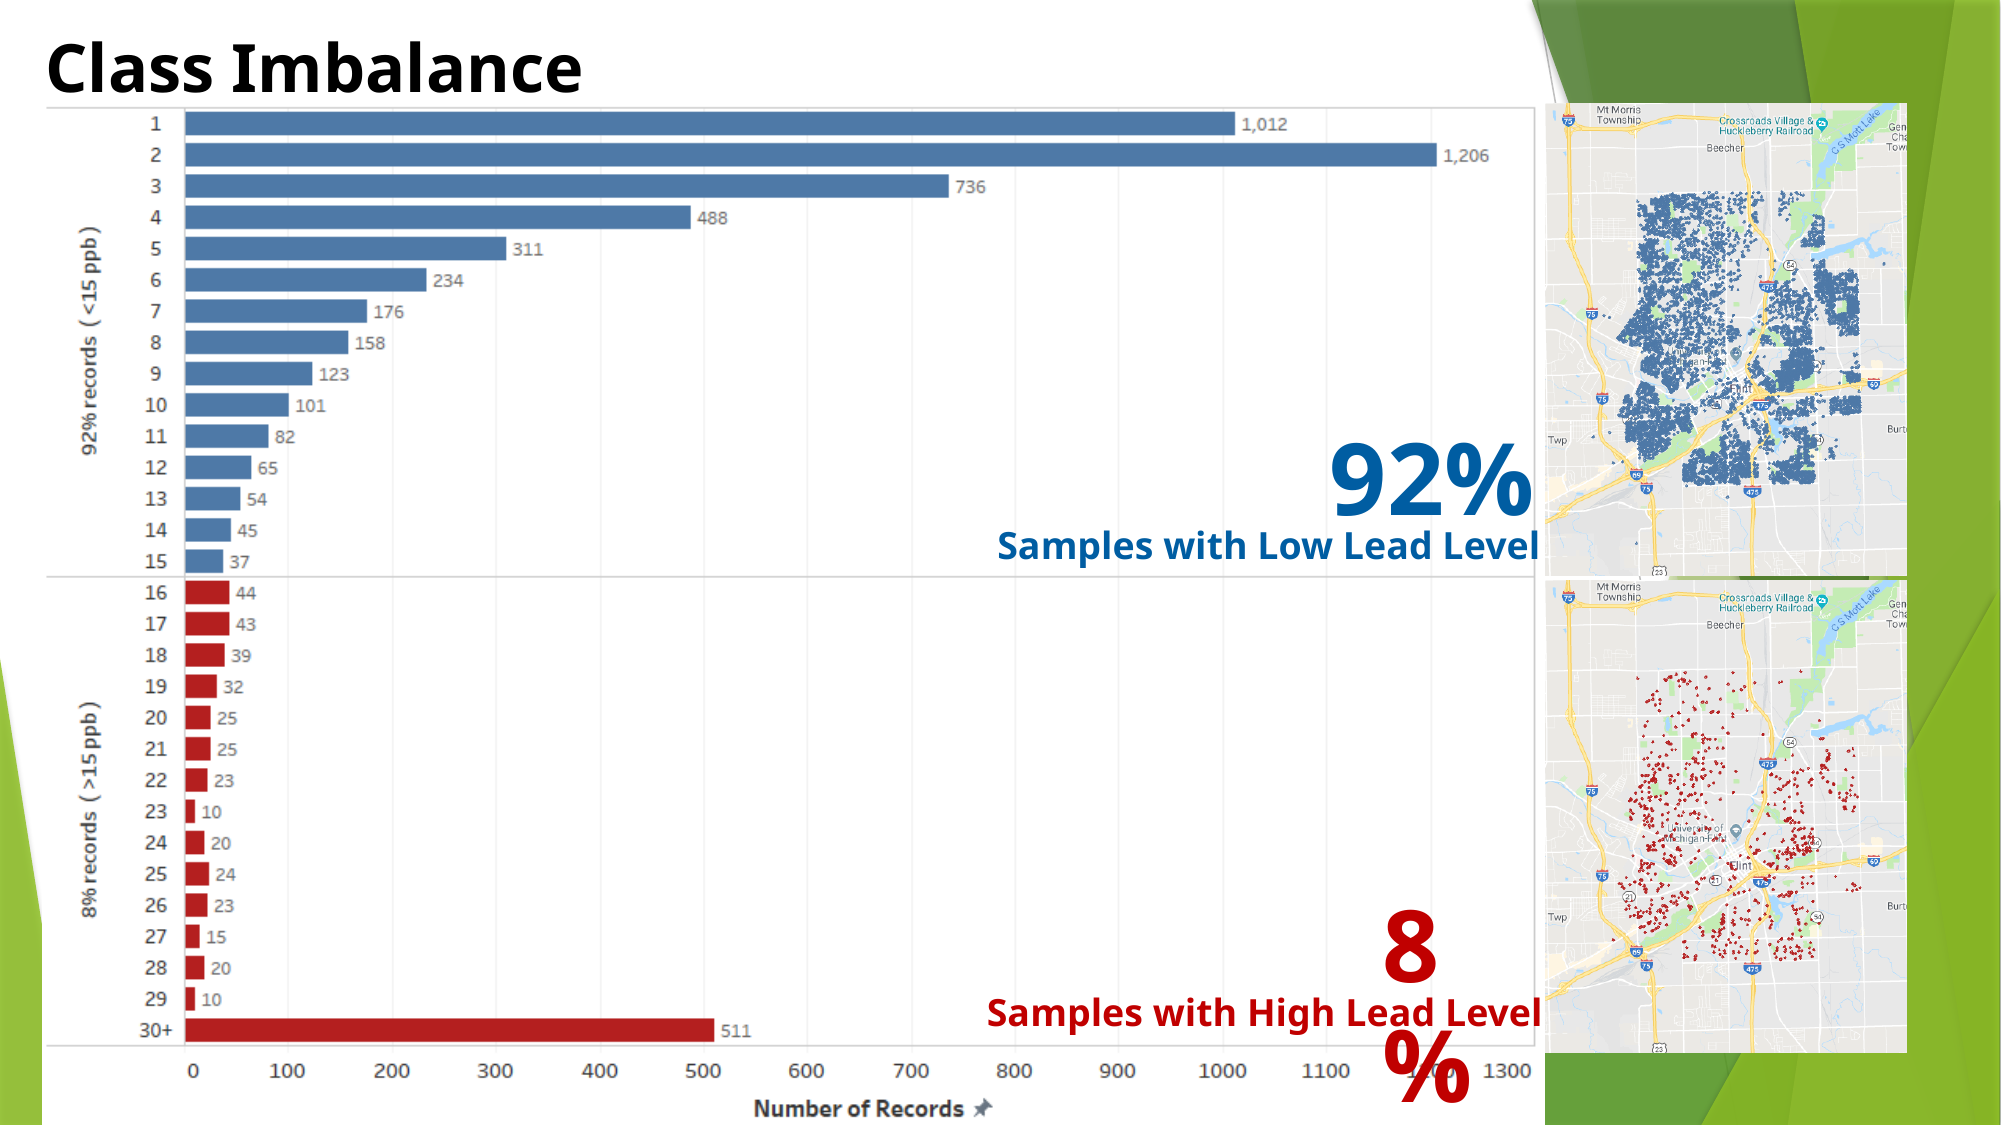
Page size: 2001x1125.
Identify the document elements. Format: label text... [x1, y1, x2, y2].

text_box Class Imbalance [30, 18, 1195, 114]
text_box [42, 97, 1907, 1125]
